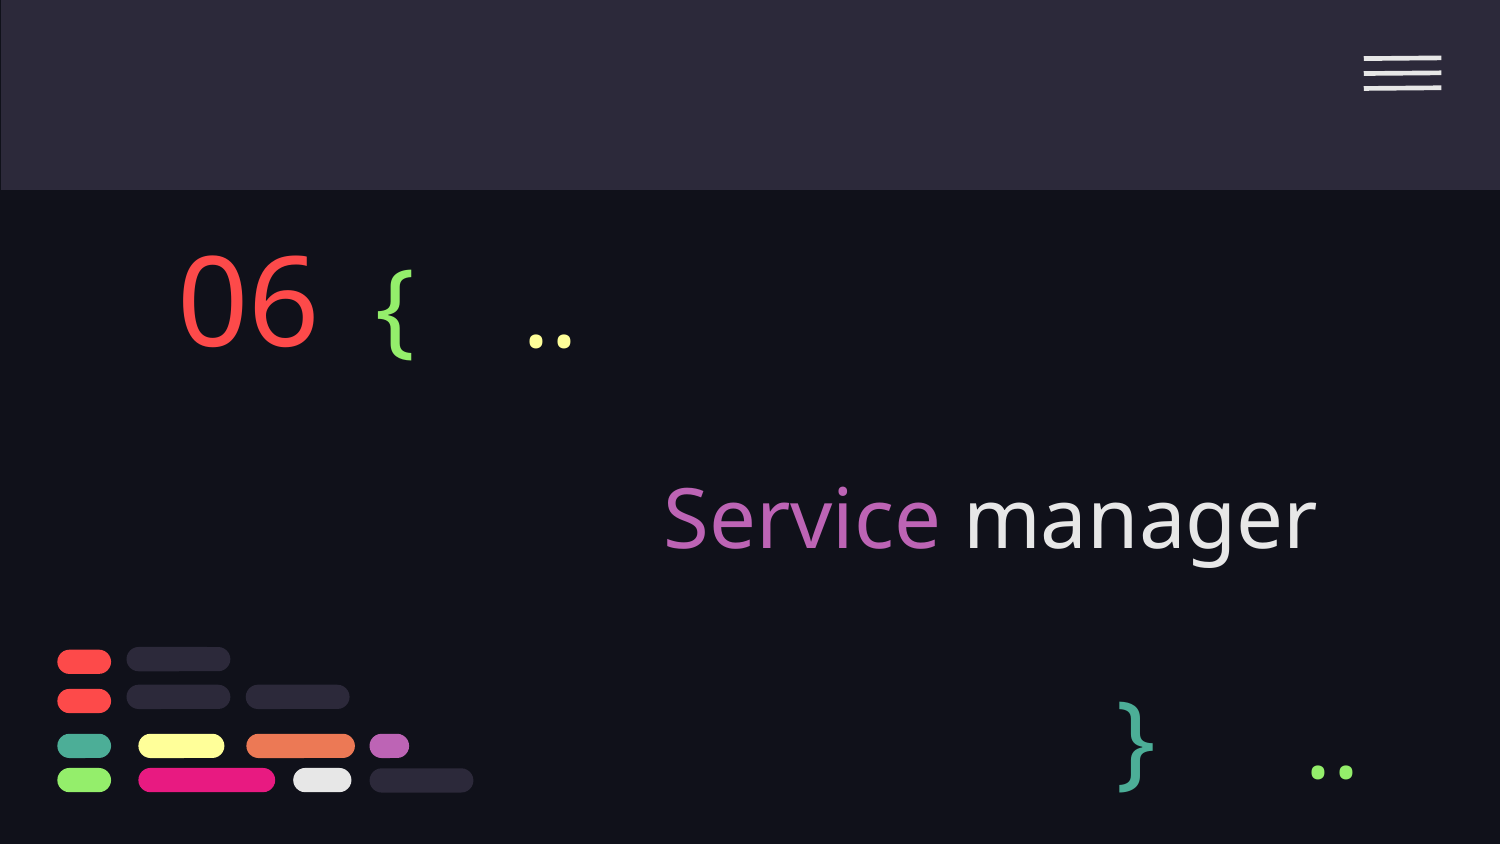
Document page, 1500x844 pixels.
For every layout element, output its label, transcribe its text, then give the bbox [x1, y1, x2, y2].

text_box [57, 646, 474, 793]
text_box { [360, 225, 476, 368]
text_box .. [433, 260, 594, 351]
title 06 [162, 221, 434, 372]
title Service manager [209, 464, 1334, 567]
text_box .. [1215, 692, 1376, 782]
text_box } [1101, 657, 1188, 782]
